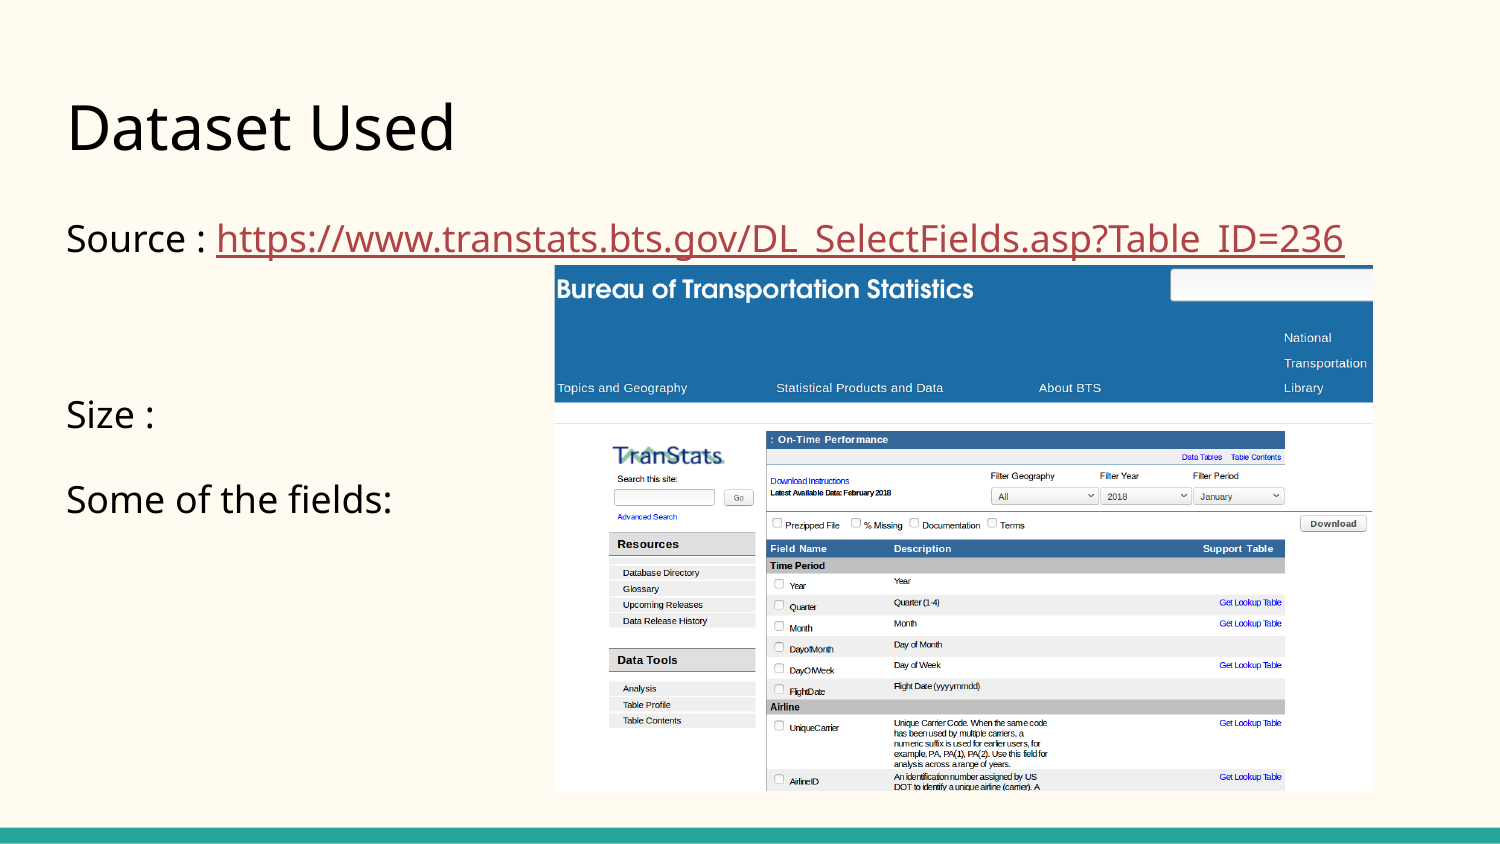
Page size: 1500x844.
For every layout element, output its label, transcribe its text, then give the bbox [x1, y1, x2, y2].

picture [554, 265, 1374, 792]
list Source : https://www.transtats.bts.gov/DL_SelectFields.asp?Table_ID=236 Size : Some of the fields: [51, 192, 1449, 750]
title Dataset Used [51, 72, 1449, 174]
